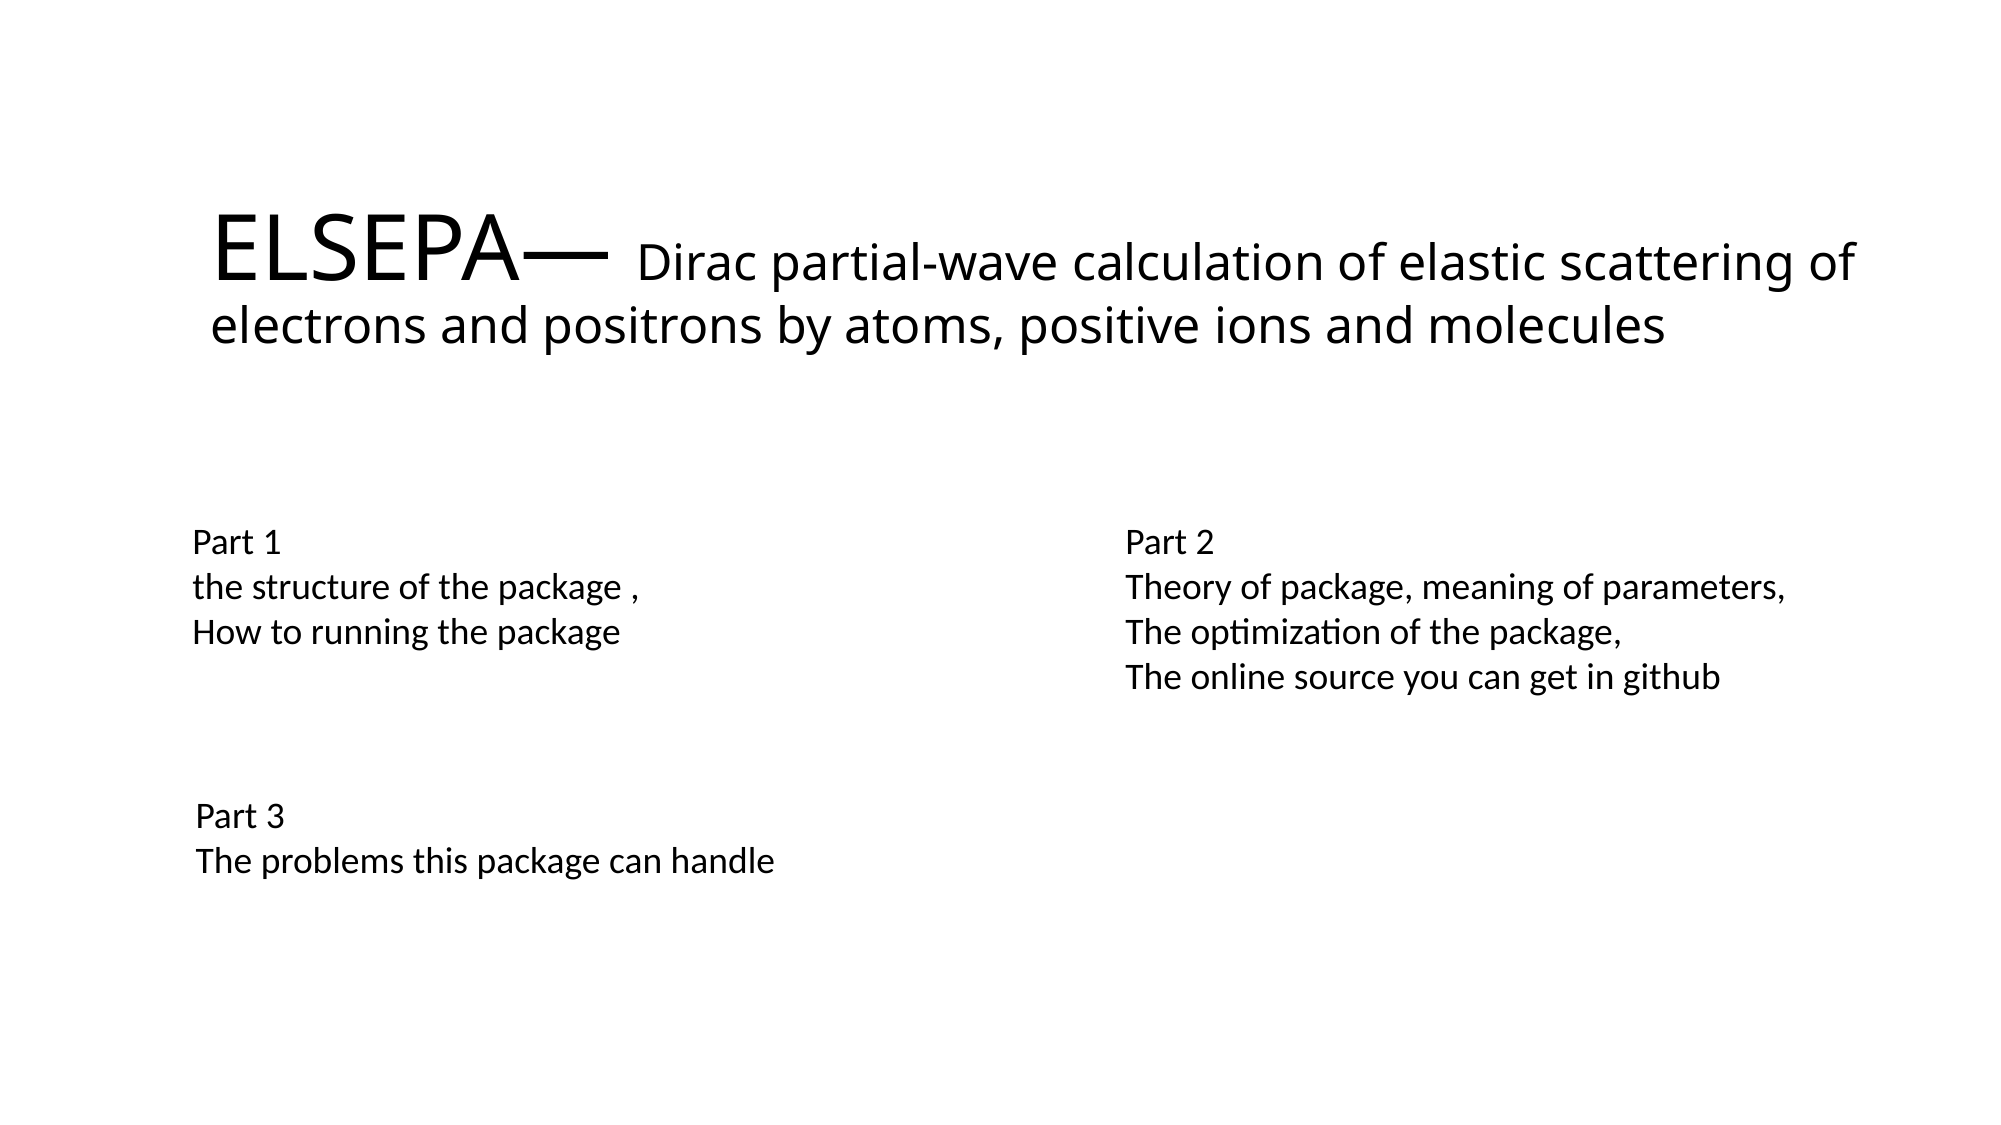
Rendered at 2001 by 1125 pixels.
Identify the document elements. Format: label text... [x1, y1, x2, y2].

title ELSEPA— Dirac partial-wave calculation of elastic scattering of electrons and positrons by atoms, positive ions and molecules [195, 169, 1918, 387]
text_box Part 1 the structure of the package , How to running the package [177, 509, 655, 659]
text_box Part 2 Theory of package, meaning of parameters, The optimization of the package, The online source you can get in github [1110, 509, 1802, 704]
text_box Part 3 The problems this package can handle [180, 783, 791, 889]
